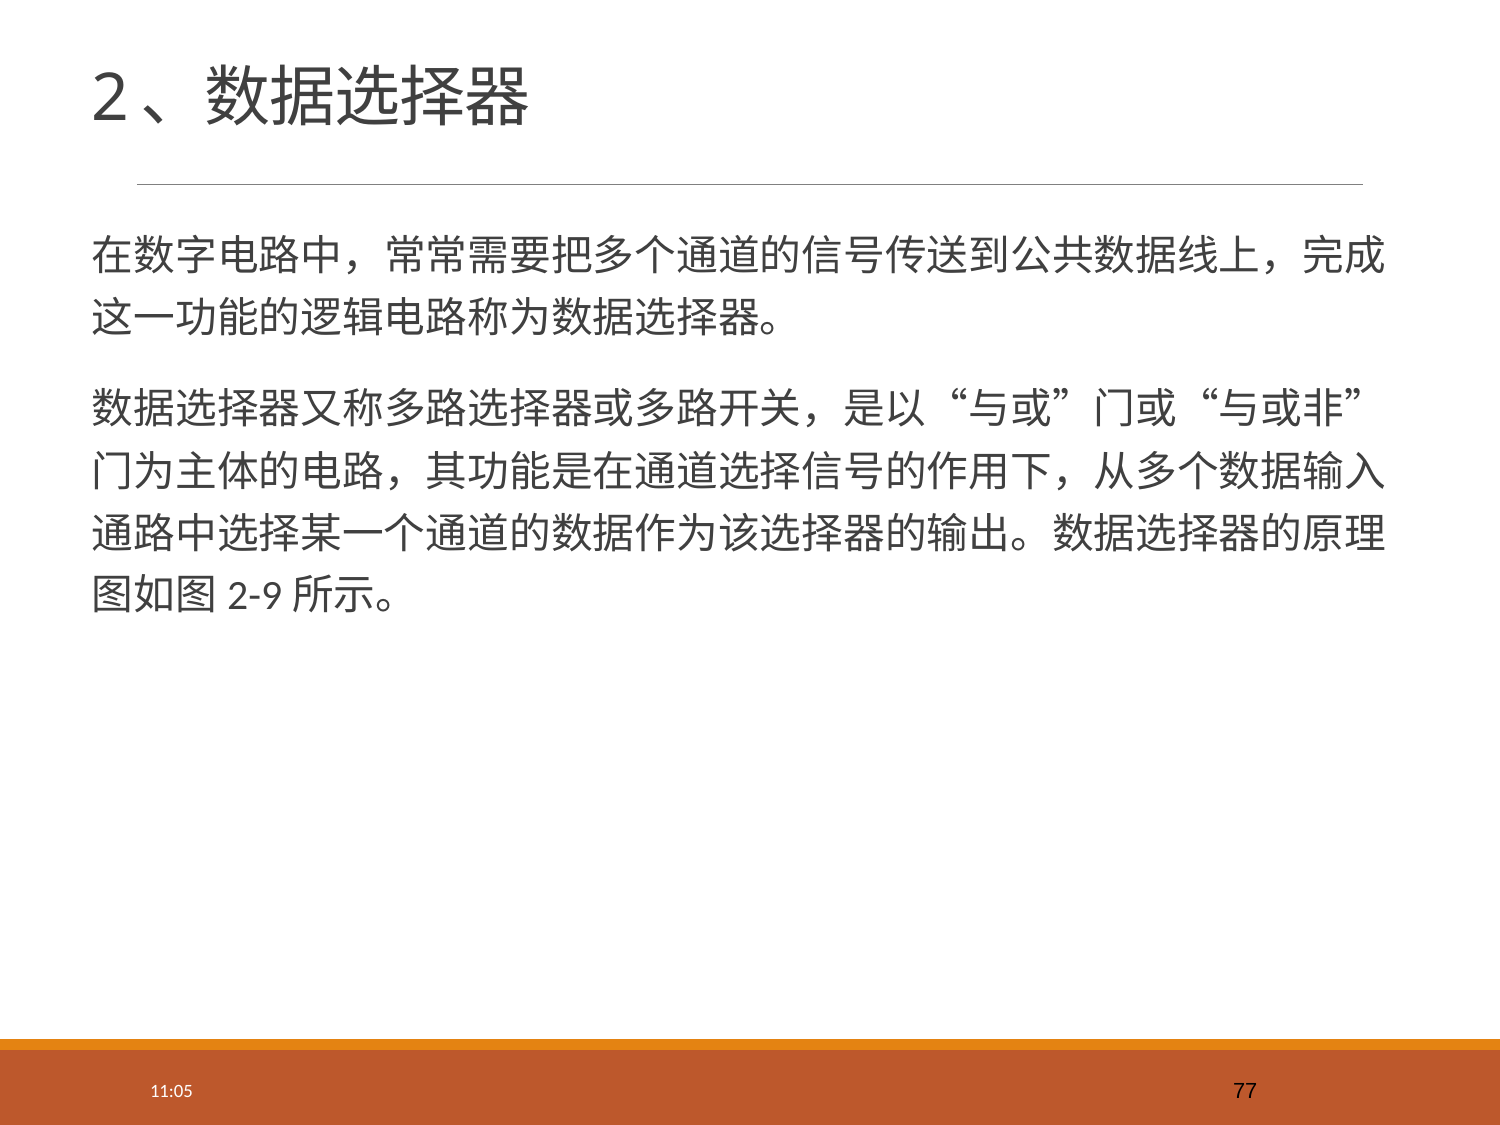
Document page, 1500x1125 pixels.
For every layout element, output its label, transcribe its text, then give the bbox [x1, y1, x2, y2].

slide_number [135, 1059, 440, 1120]
title 2、数据选择器 [76, 58, 1427, 142]
slide_number 77 [1218, 1059, 1380, 1120]
list 在数字电路中，常常需要把多个通道的信号传送到公共数据线上，完成这一功能的逻辑电路称为数据选择器。 数据选择器又称多路选择器或多路开关，是以“与或”门或“与或非”门为主体的电路，其功能是在通道选择信号的作用下，从多个数据输入通路中选择某一个通道的数据作为该选择器的输出。数据选择器的原理图如图2-9所示。 [76, 209, 1427, 1012]
